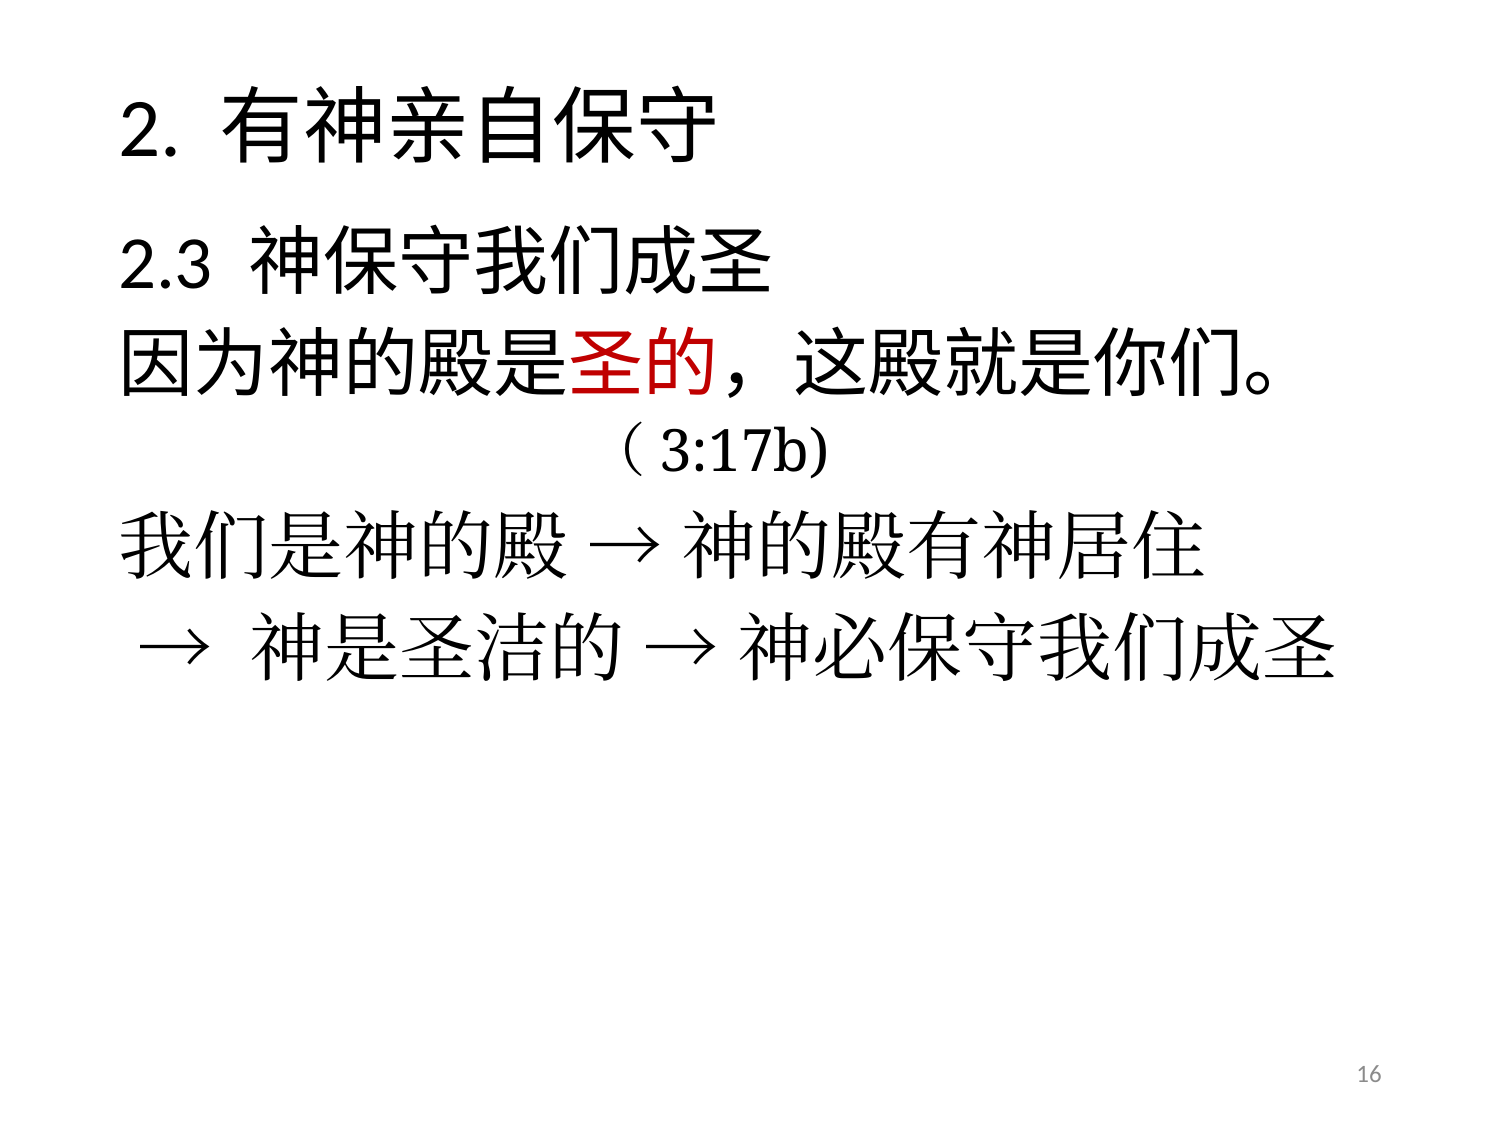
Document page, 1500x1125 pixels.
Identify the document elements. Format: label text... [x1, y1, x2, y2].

title 2. 有神亲自保守 [103, 59, 1397, 200]
list 2.3 神保守我们成圣 因为神的殿是圣的，这殿就是你们。 （3:17b) 我们是神的殿 → 神的殿有神居住 → 神是圣洁的 → 神必保守我们成圣 [103, 216, 1415, 1014]
slide_number 16 [1059, 1042, 1397, 1103]
